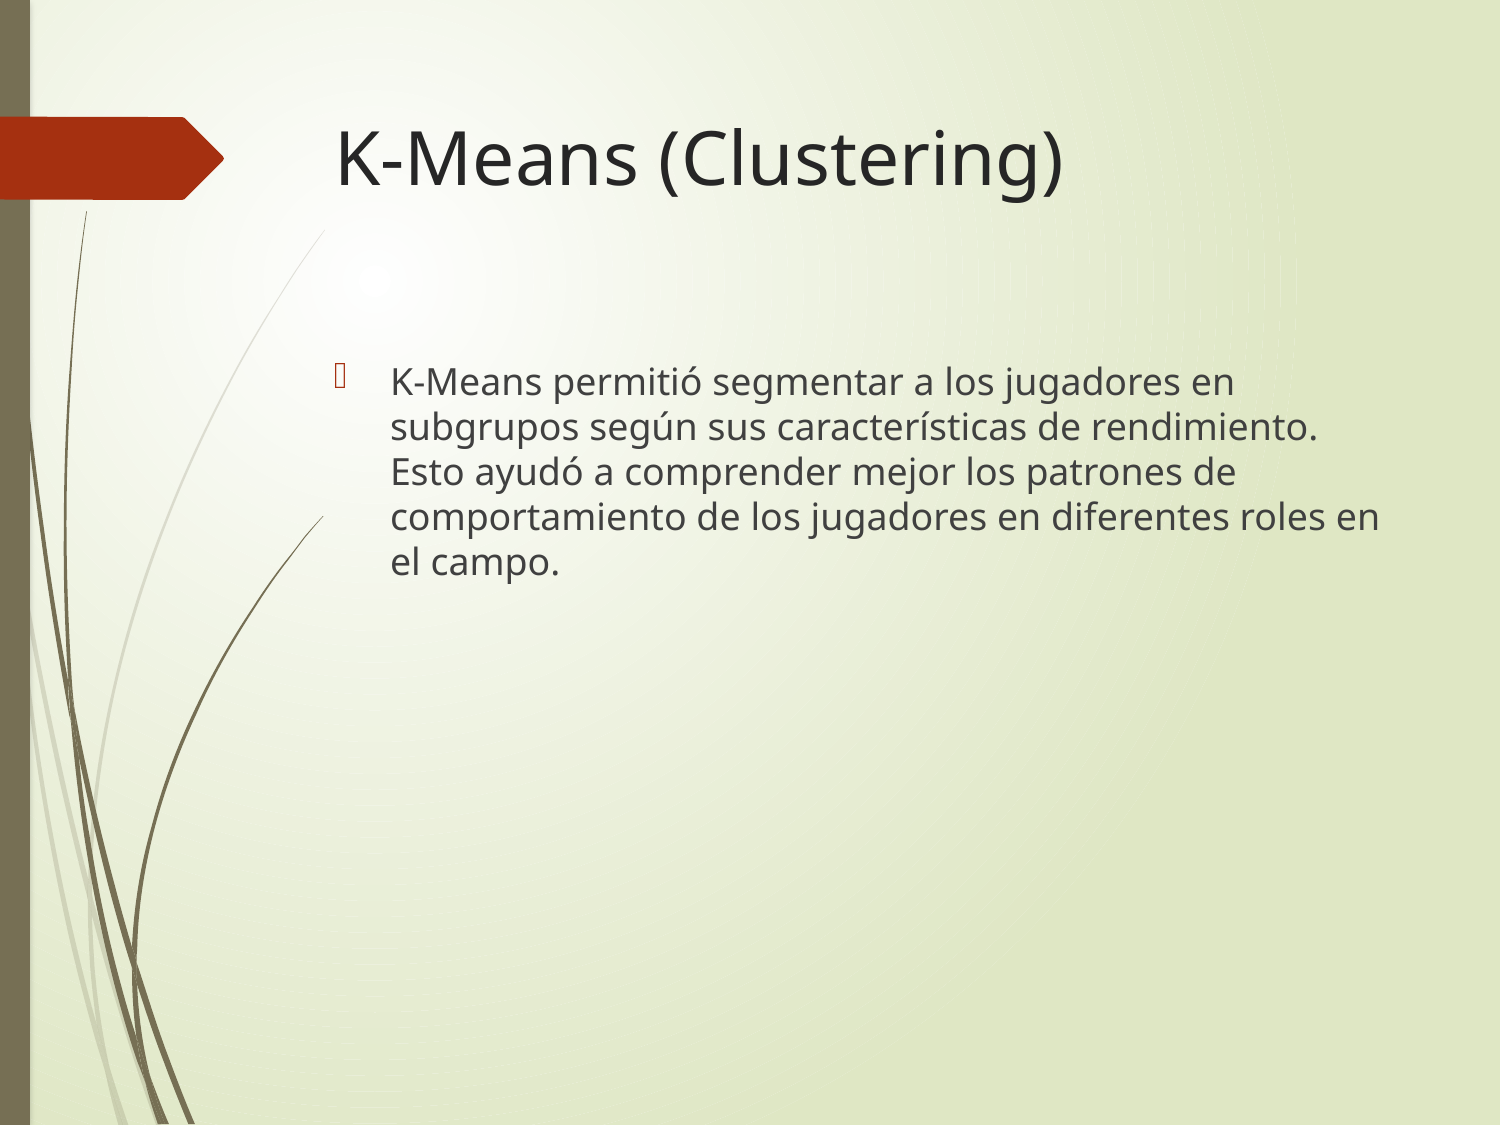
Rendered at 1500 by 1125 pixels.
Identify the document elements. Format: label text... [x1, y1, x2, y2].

list K-Means permitió segmentar a los jugadores en subgrupos según sus características de rendimiento. Esto ayudó a comprender mejor los patrones de comportamiento de los jugadores en diferentes roles en el campo. [318, 350, 1400, 970]
title K-Means (Clustering) [319, 102, 1400, 313]
